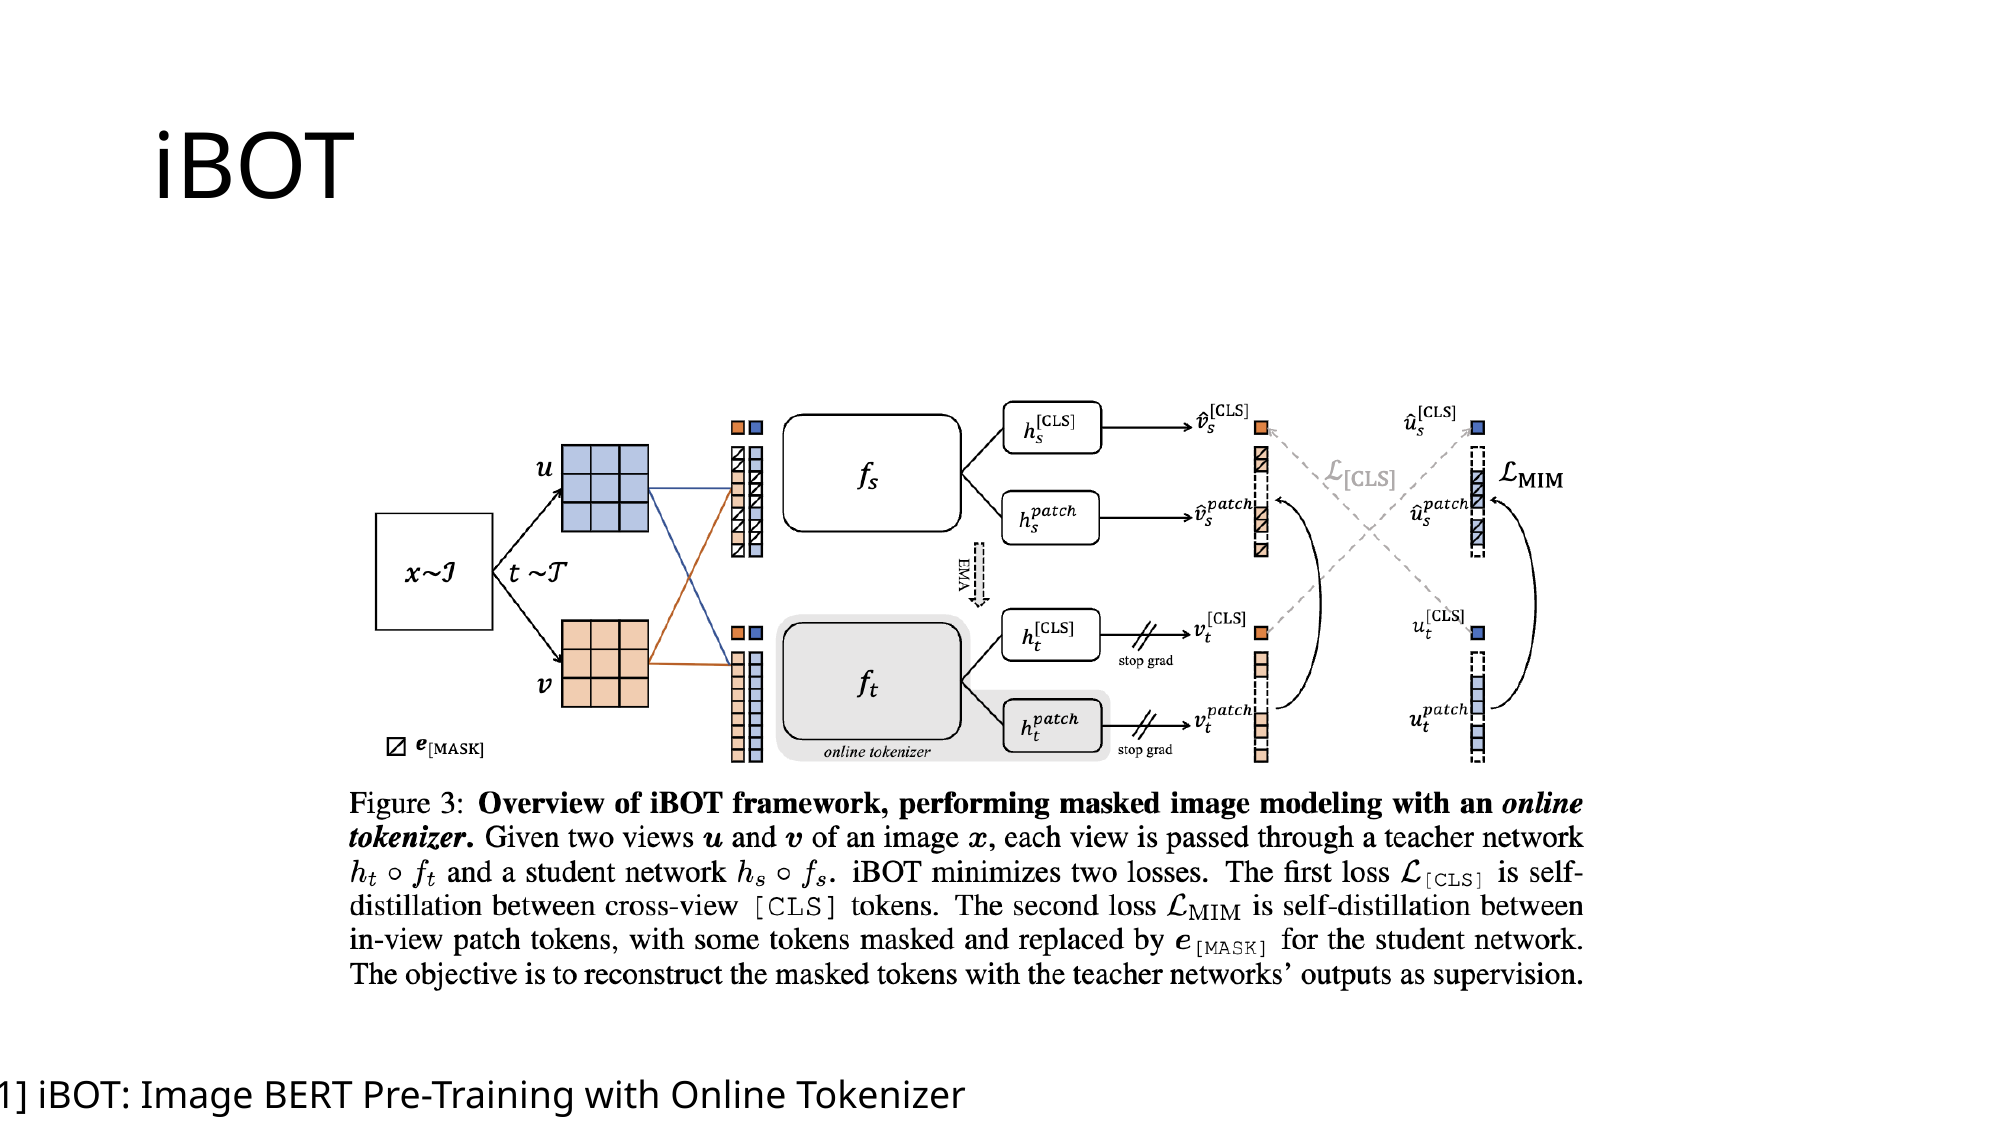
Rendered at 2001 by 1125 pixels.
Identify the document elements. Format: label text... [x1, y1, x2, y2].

title iBOT [137, 59, 1863, 278]
picture [325, 319, 1602, 1013]
text_box [1] iBOT: Image BERT Pre-Training with Online Tokenizer [0, 1063, 982, 1124]
